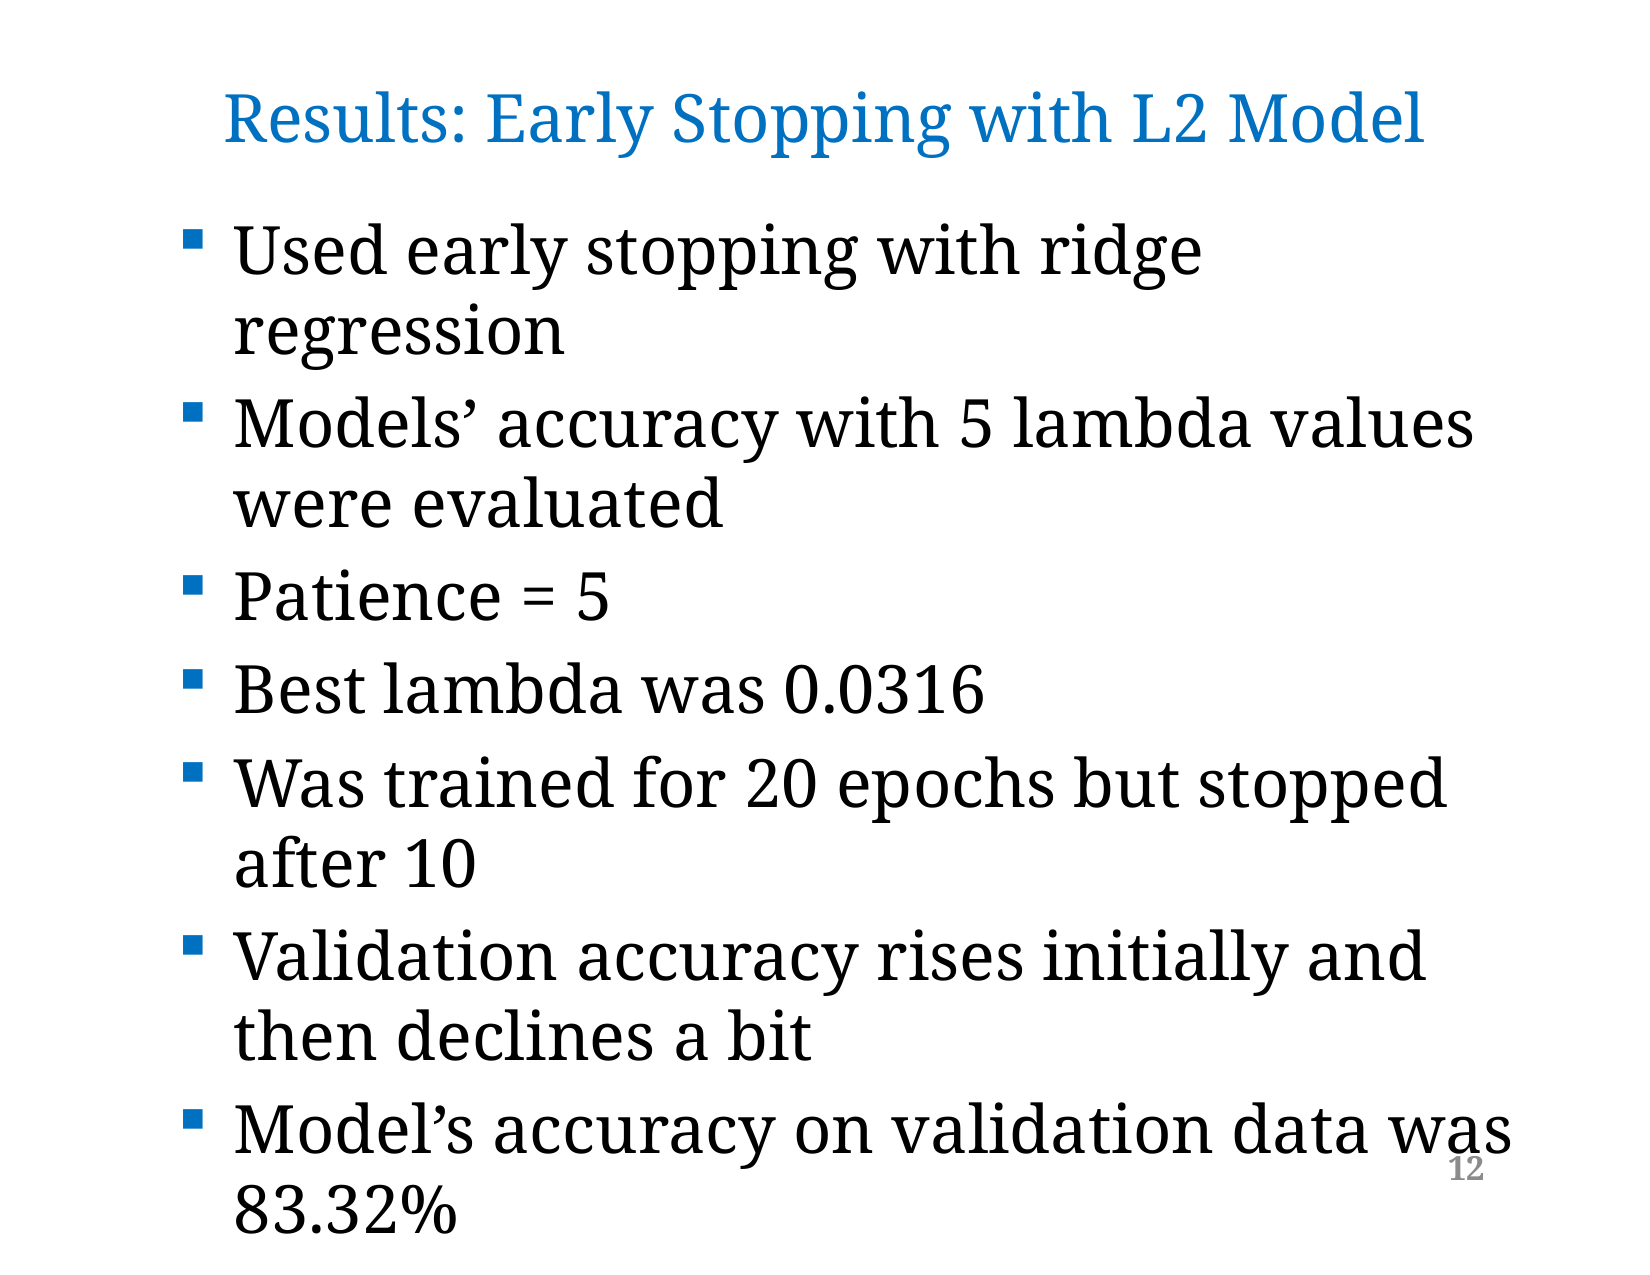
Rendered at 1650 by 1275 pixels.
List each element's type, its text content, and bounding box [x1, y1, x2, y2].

title Results: Early Stopping with L2 Model [150, 57, 1500, 175]
slide_number 12 [1149, 1140, 1500, 1200]
text_box Used early stopping with ridge regression Models’ accuracy with 5 lambda values were evaluated Patience = 5 Best lambda was 0.0316 Was trained for 20 epochs but stopped after 10 Validation accuracy rises initially and then declines a bit Model’s accuracy on validation data was 83.32% Model had the highest validation accuracy [162, 200, 1550, 900]
